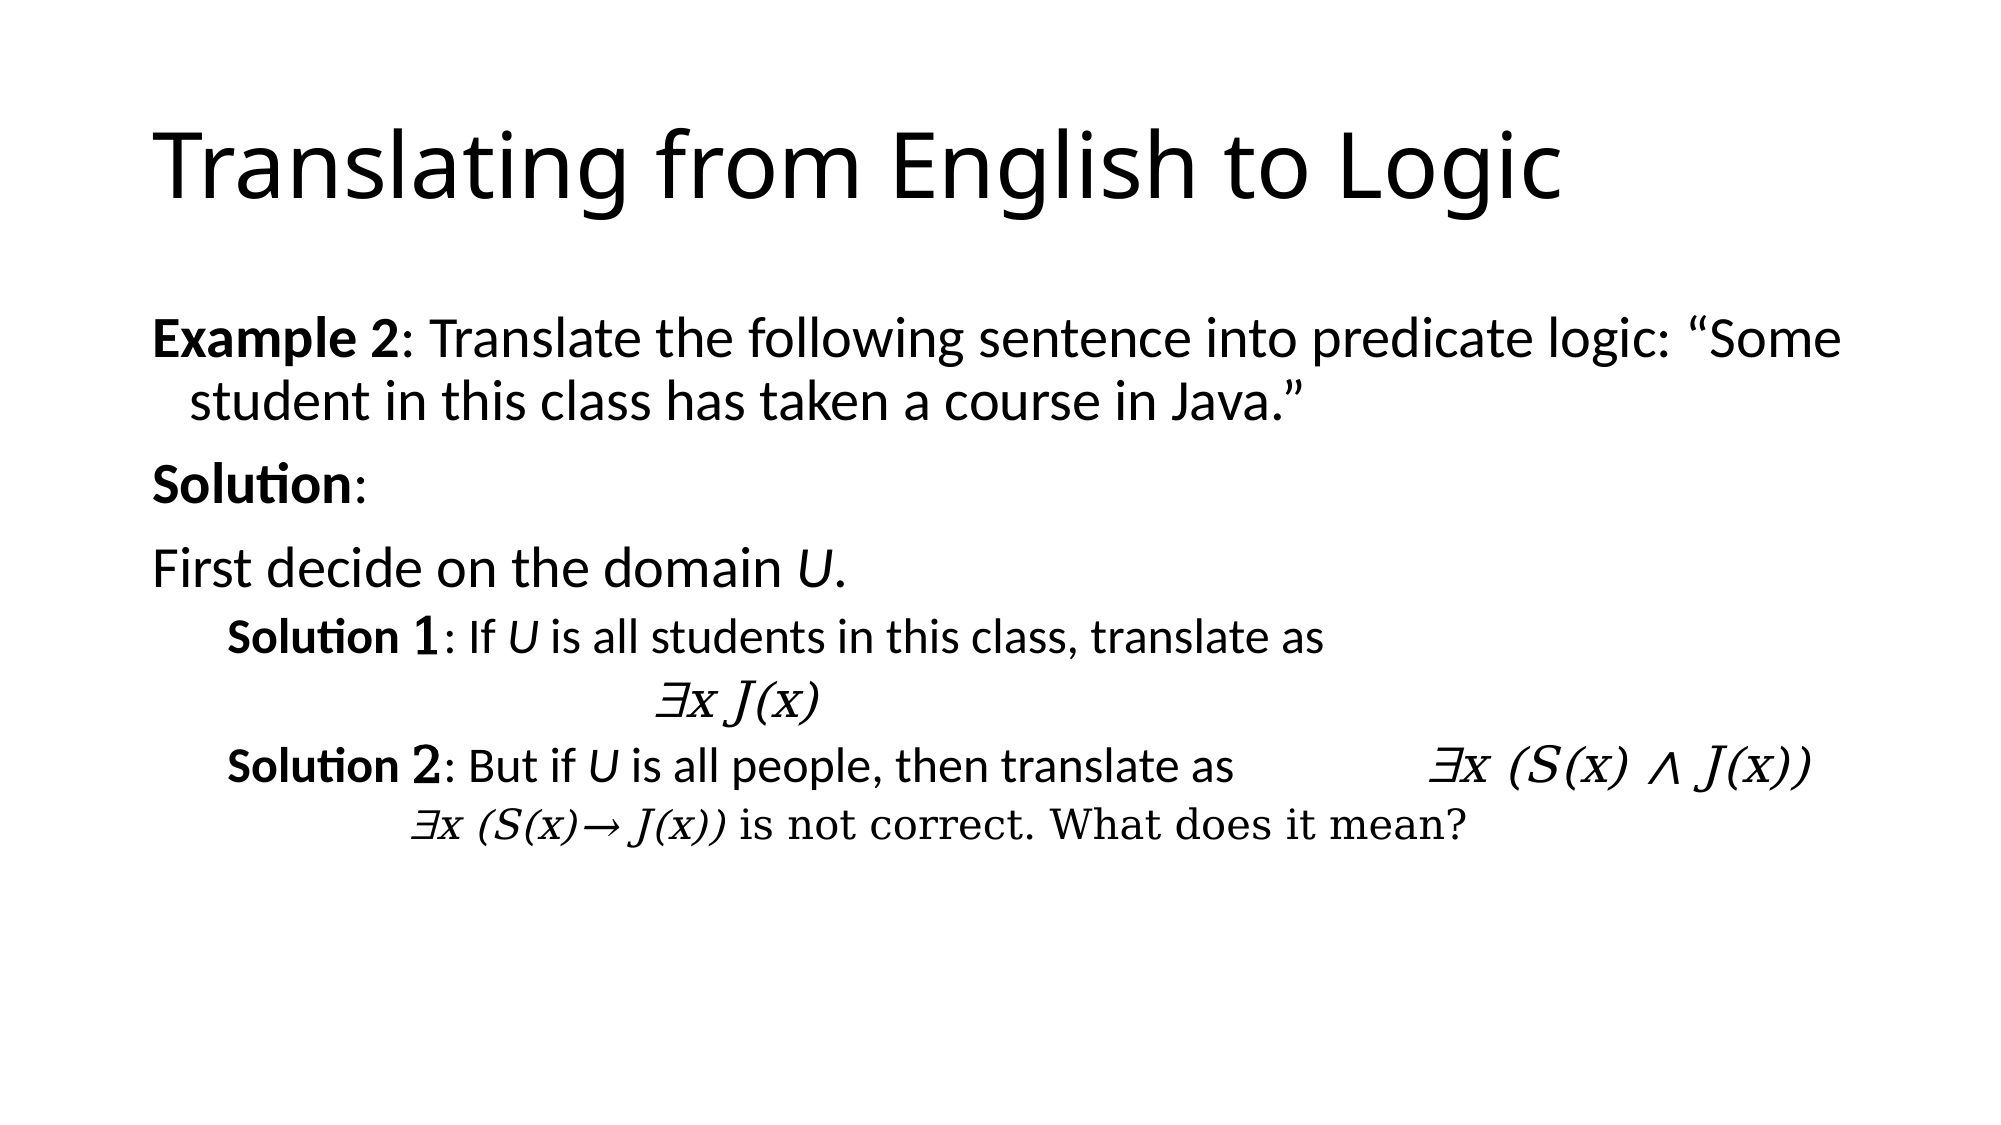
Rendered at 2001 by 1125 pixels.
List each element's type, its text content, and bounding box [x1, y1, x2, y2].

title Translating from English to Logic [137, 59, 1863, 278]
list Example 2: Translate the following sentence into predicate logic: “Some student in this class has taken a course in Java.” Solution: First decide on the domain U. Solution 1: If U is all students in this class, translate as x J(x) Solution 2: But if U is all people, then translate as x (S(x) ∧ J(x)) x (S(x)→ J(x)) is not correct. What does it mean? [137, 299, 1863, 1014]
